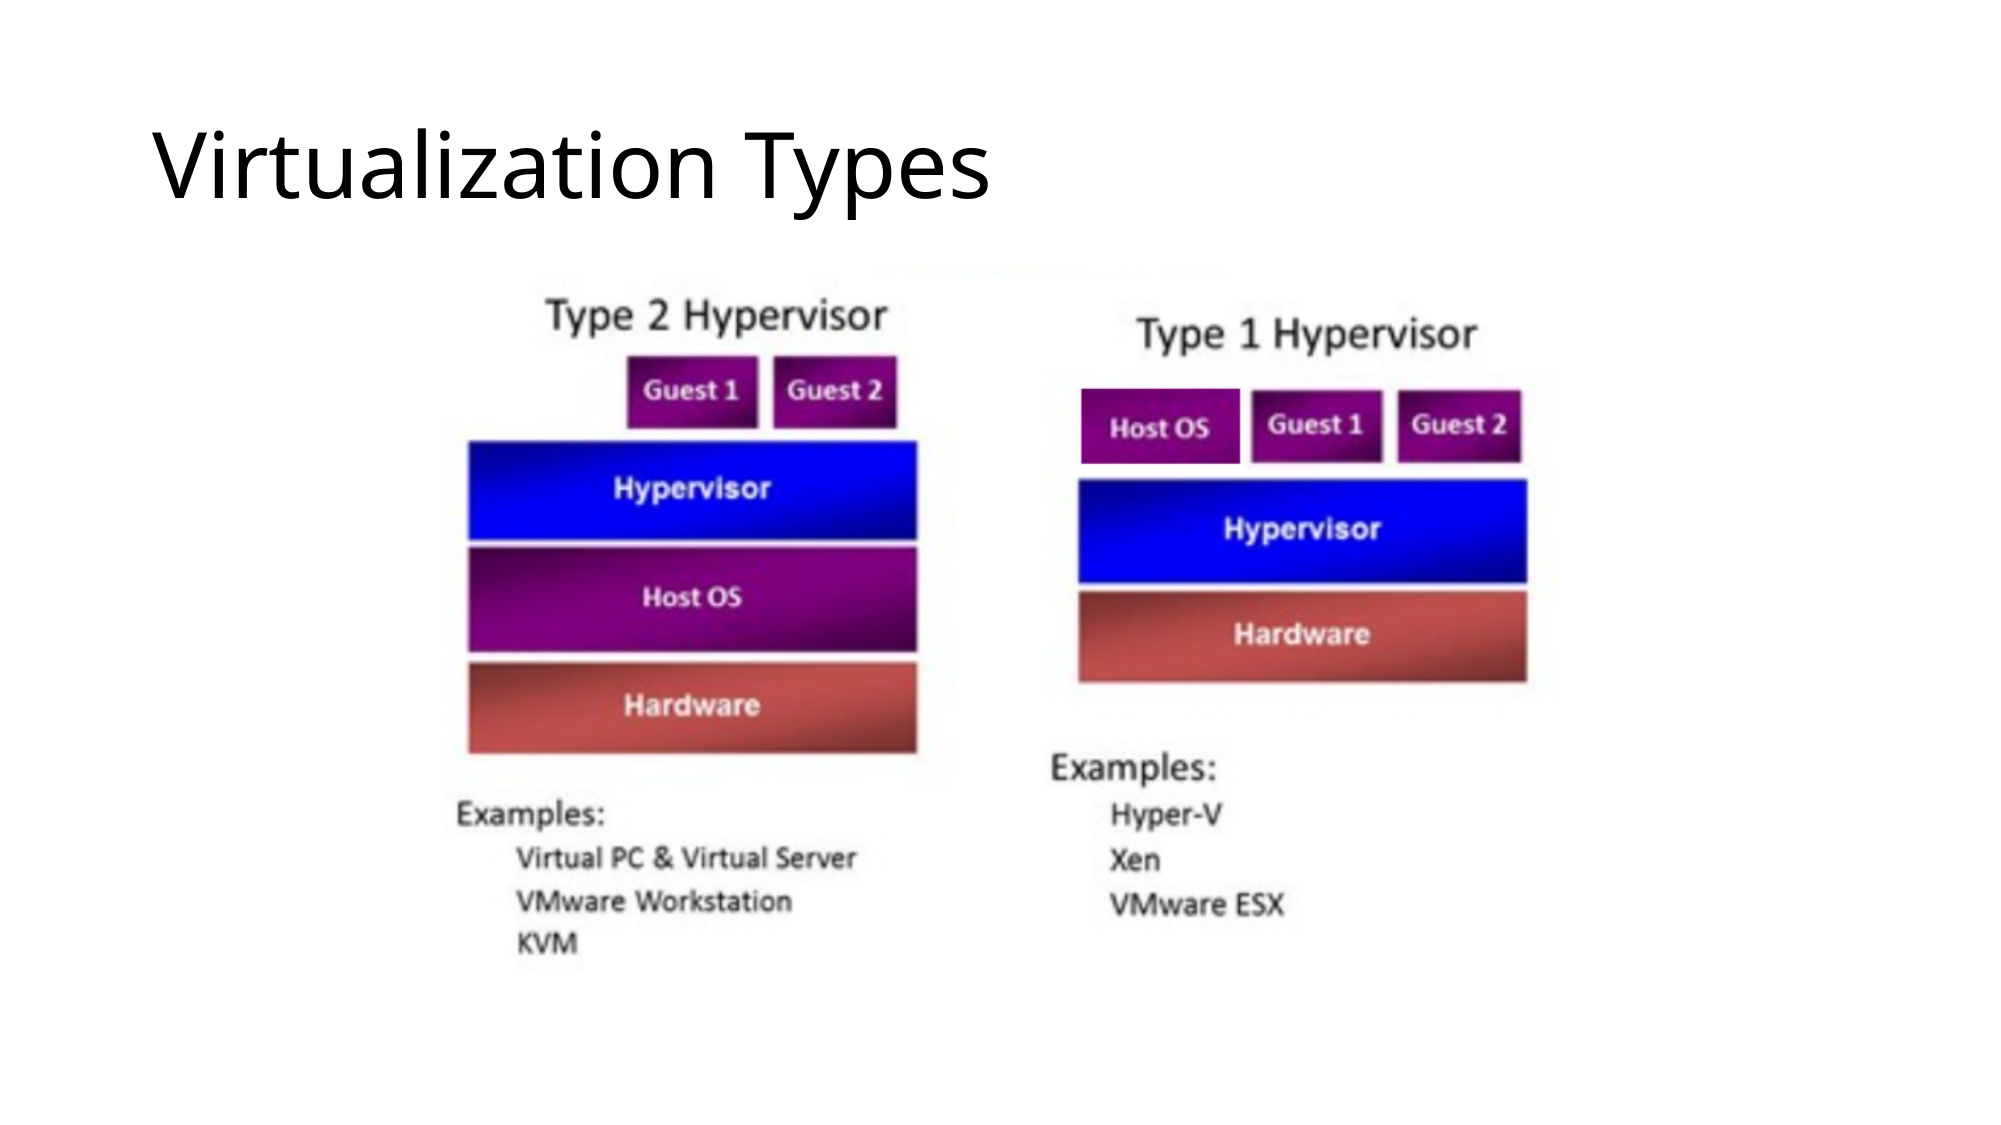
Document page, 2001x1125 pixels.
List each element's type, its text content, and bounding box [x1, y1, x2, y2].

picture [398, 265, 1612, 984]
title Virtualization Types [137, 59, 1863, 278]
